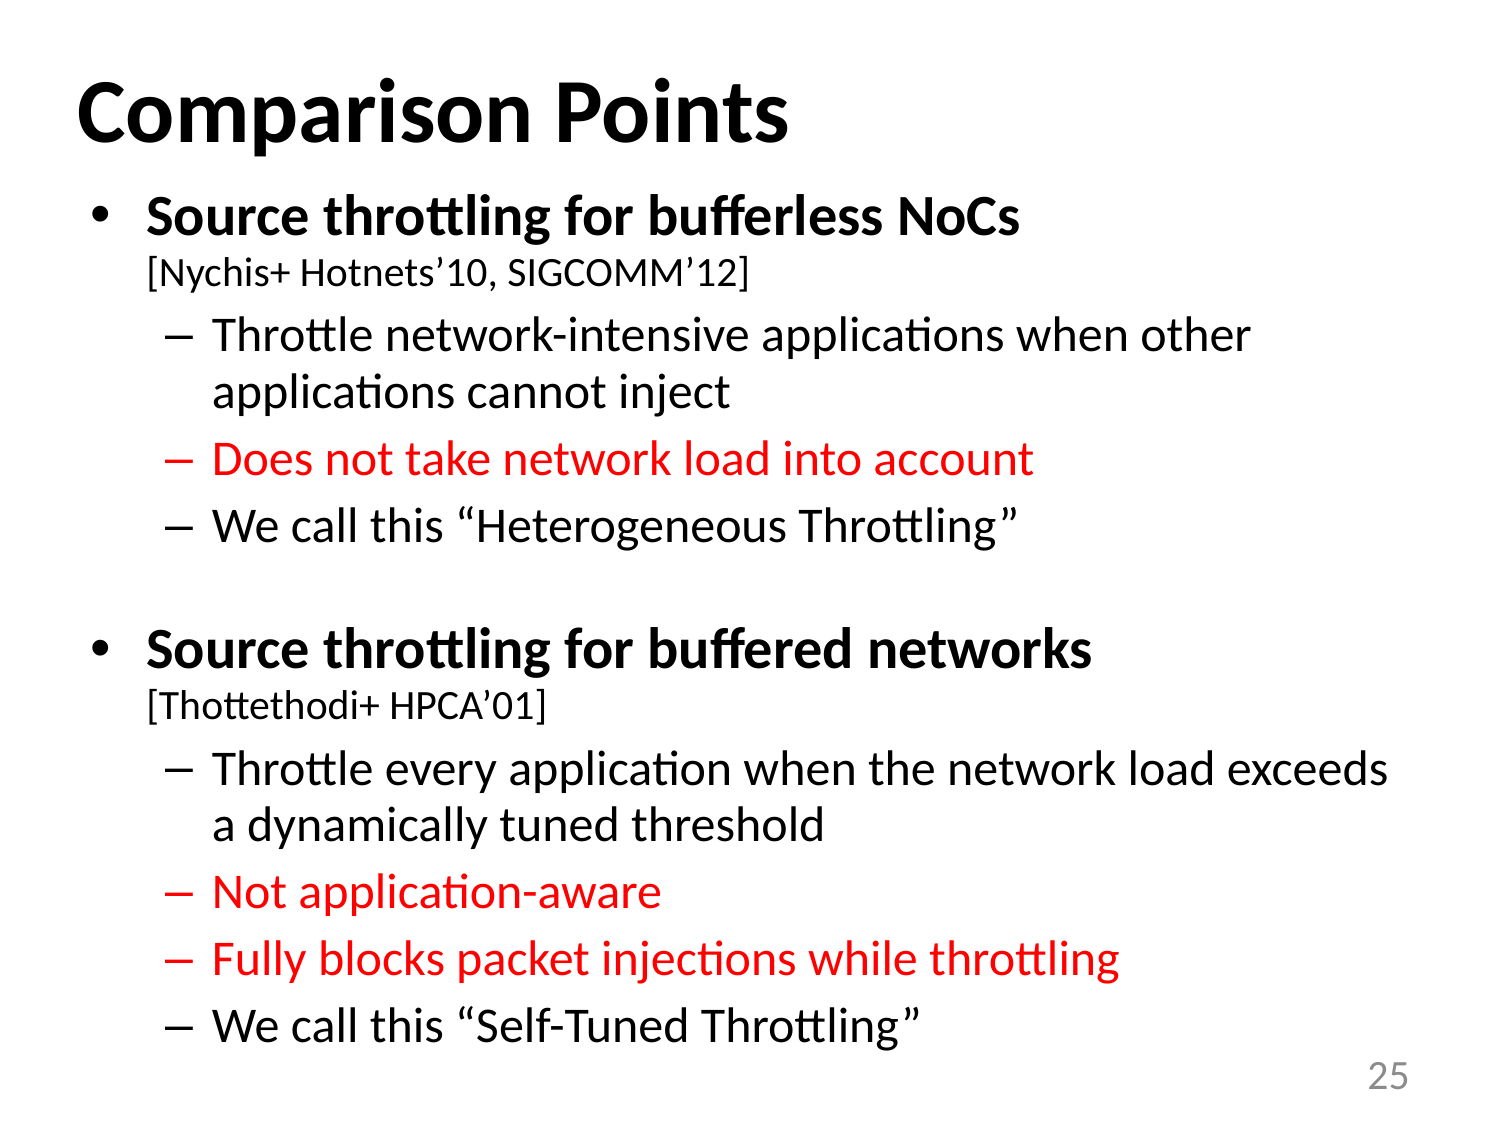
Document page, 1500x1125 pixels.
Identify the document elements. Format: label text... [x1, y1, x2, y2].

slide_number 25 [1074, 1042, 1425, 1103]
title Comparison Points [62, 12, 1413, 200]
list Source throttling for bufferless NoCs [Nychis+ Hotnets’10, SIGCOMM’12] Throttle network-intensive applications when other applications cannot inject Does not take network load into account We call this “Heterogeneous Throttling” Source throttling for buffered networks [Thottethodi+ HPCA’01] Throttle every application when the network load exceeds a dynamically tuned threshold Not application-aware Fully blocks packet injections while throttling We call this “Self-Tuned Throttling” [75, 174, 1425, 1038]
